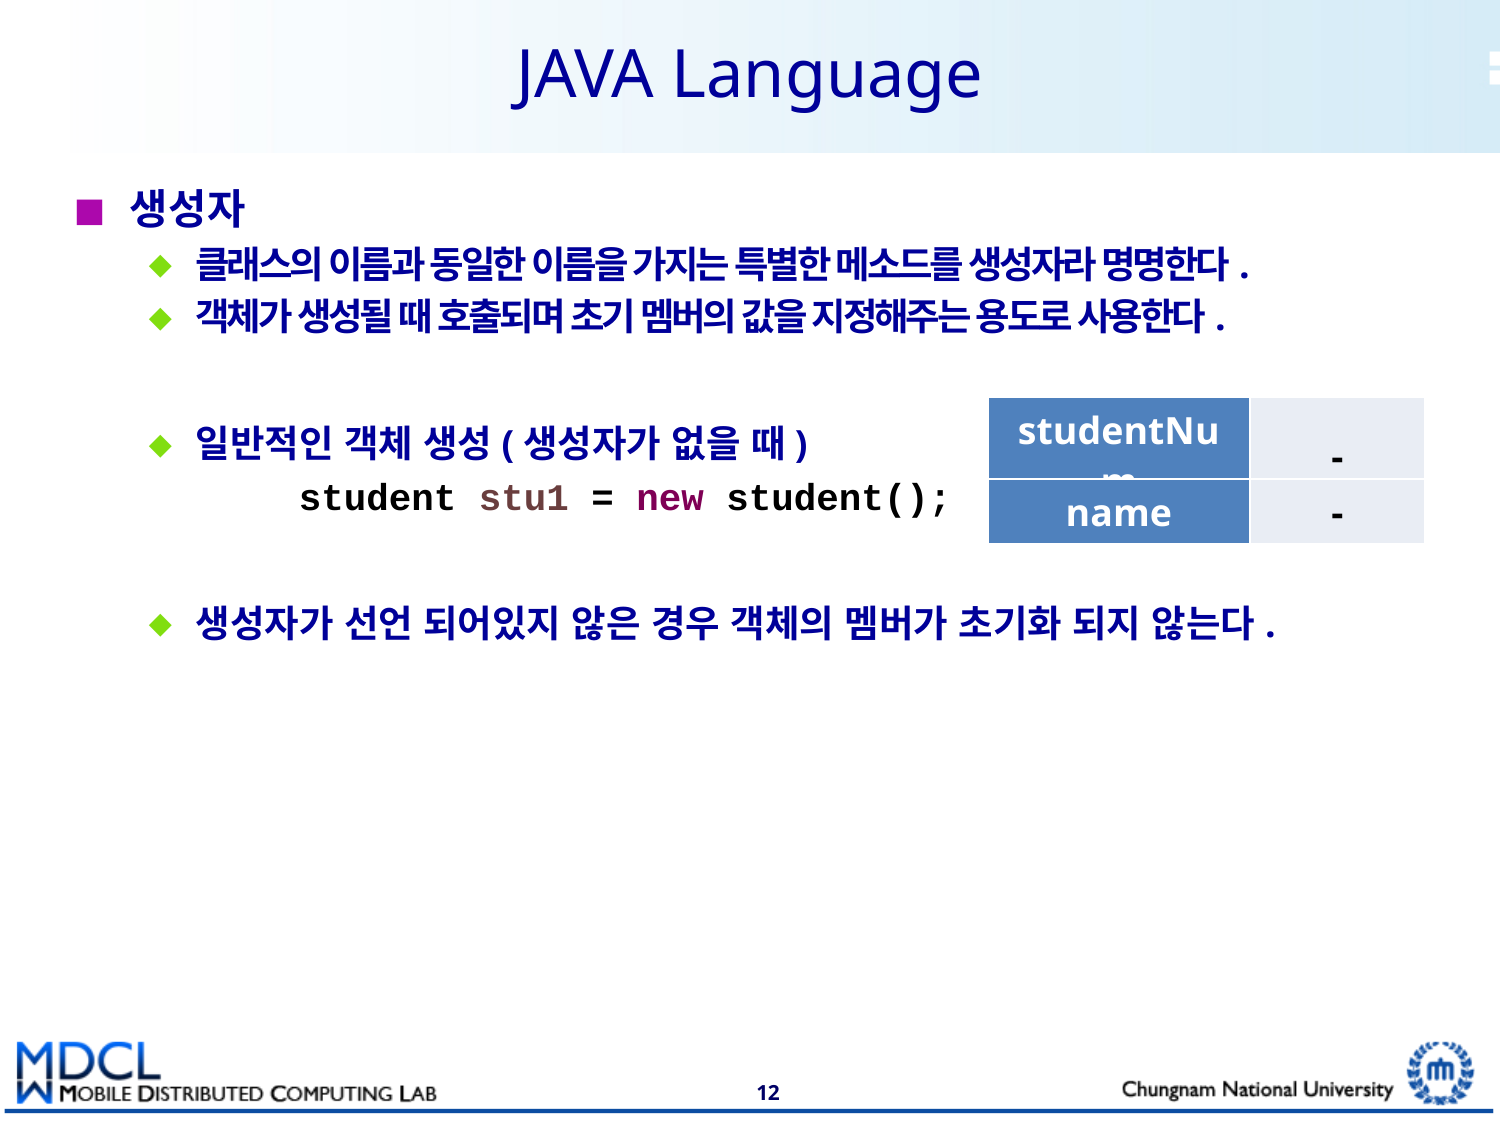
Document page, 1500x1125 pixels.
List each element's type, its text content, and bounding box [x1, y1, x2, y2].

table_header name [989, 480, 1249, 543]
picture [0, 0, 1500, 153]
table_header - [1251, 398, 1424, 478]
list 생성자 클래스의 이름과 동일한 이름을 가지는 특별한 메소드를 생성자라 명명한다. 객체가 생성될 때 호출되며 초기 멤버의 값을 지정해주는 용도로 사용한다. 일반적인 객체 생성(생성자가 없을 때) student stu1 = new student(); 생성자가 선언 되어있지 않은 경우 객체의 멤버가 초기화 되지 않는다. [58, 175, 1441, 1008]
table_header - [1251, 480, 1424, 543]
picture [0, 1034, 1500, 1123]
table_header studentNum [989, 398, 1249, 478]
title JAVA Language [75, 23, 1425, 129]
